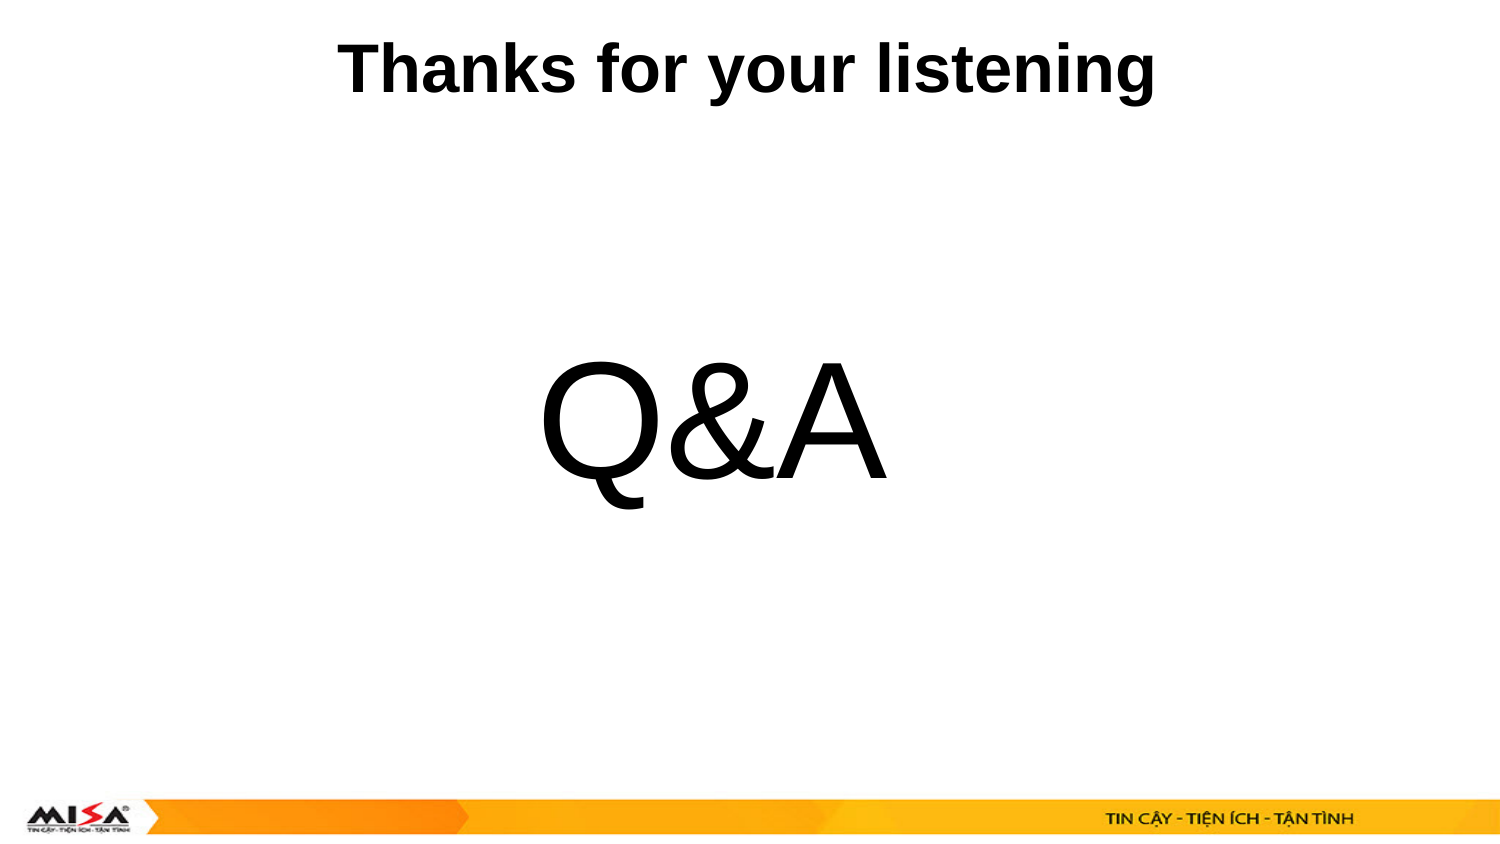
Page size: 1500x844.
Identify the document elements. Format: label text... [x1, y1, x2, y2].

list Q&A [0, 334, 1425, 522]
picture [0, 141, 1500, 844]
title Thanks for your listening [0, 0, 1500, 141]
